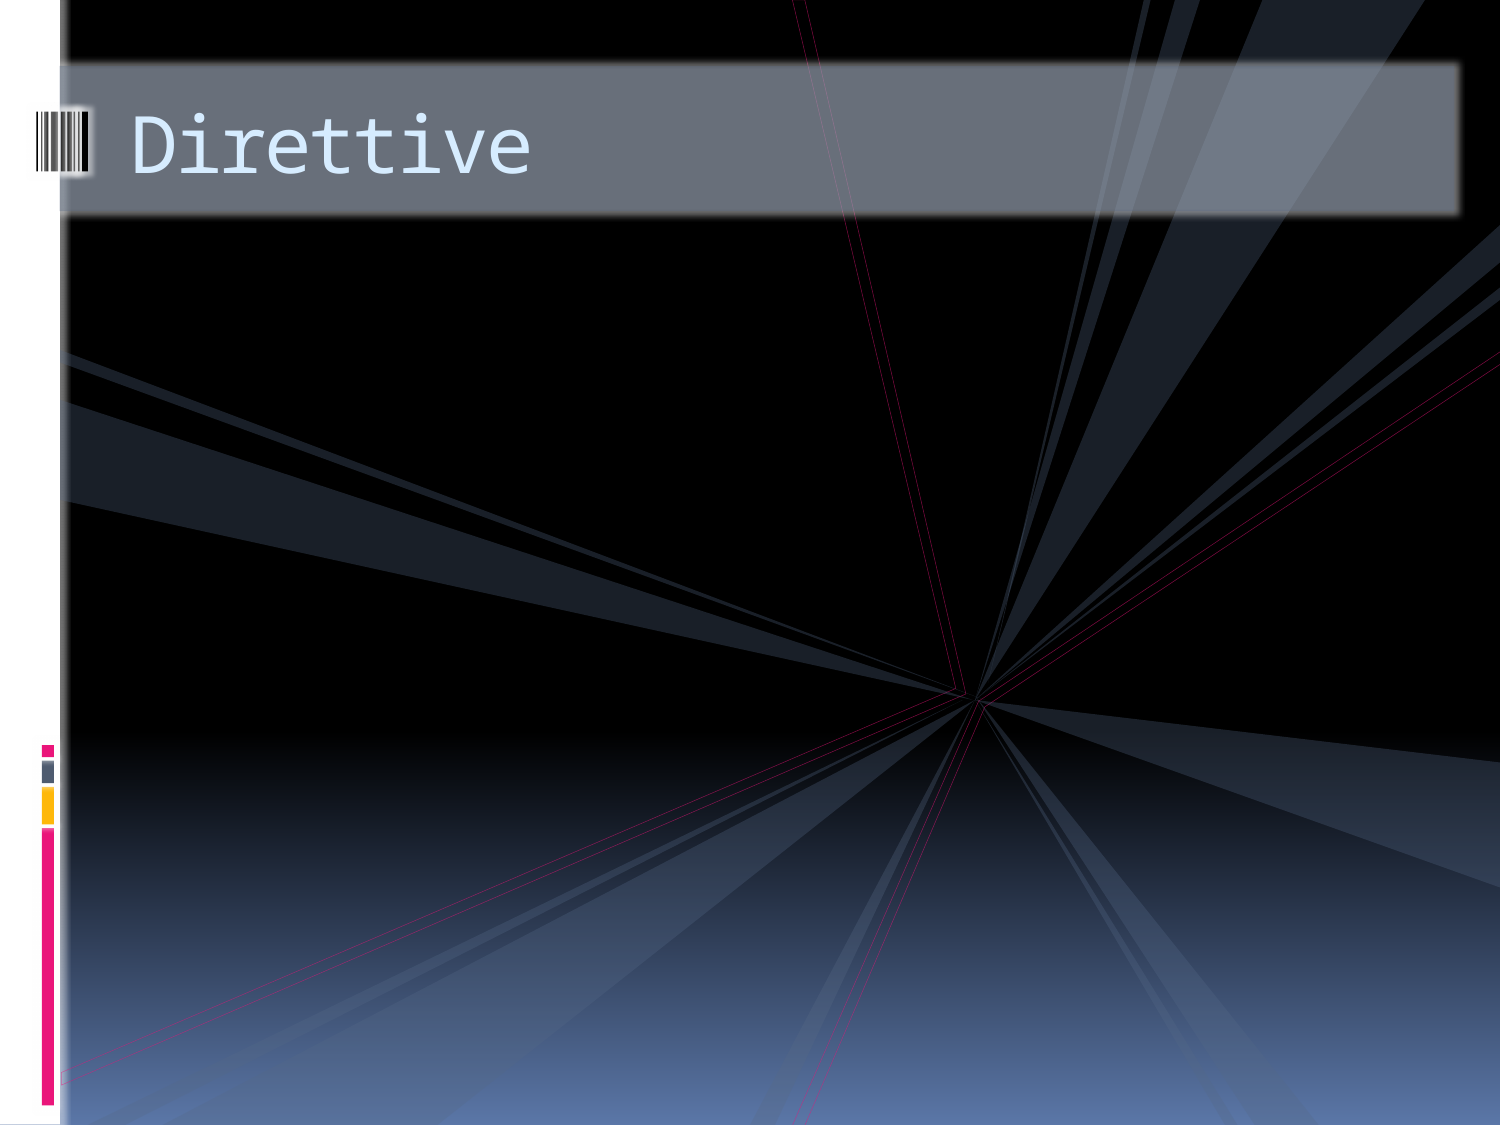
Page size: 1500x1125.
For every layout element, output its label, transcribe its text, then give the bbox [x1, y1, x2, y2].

title Direttive [115, 83, 1454, 212]
